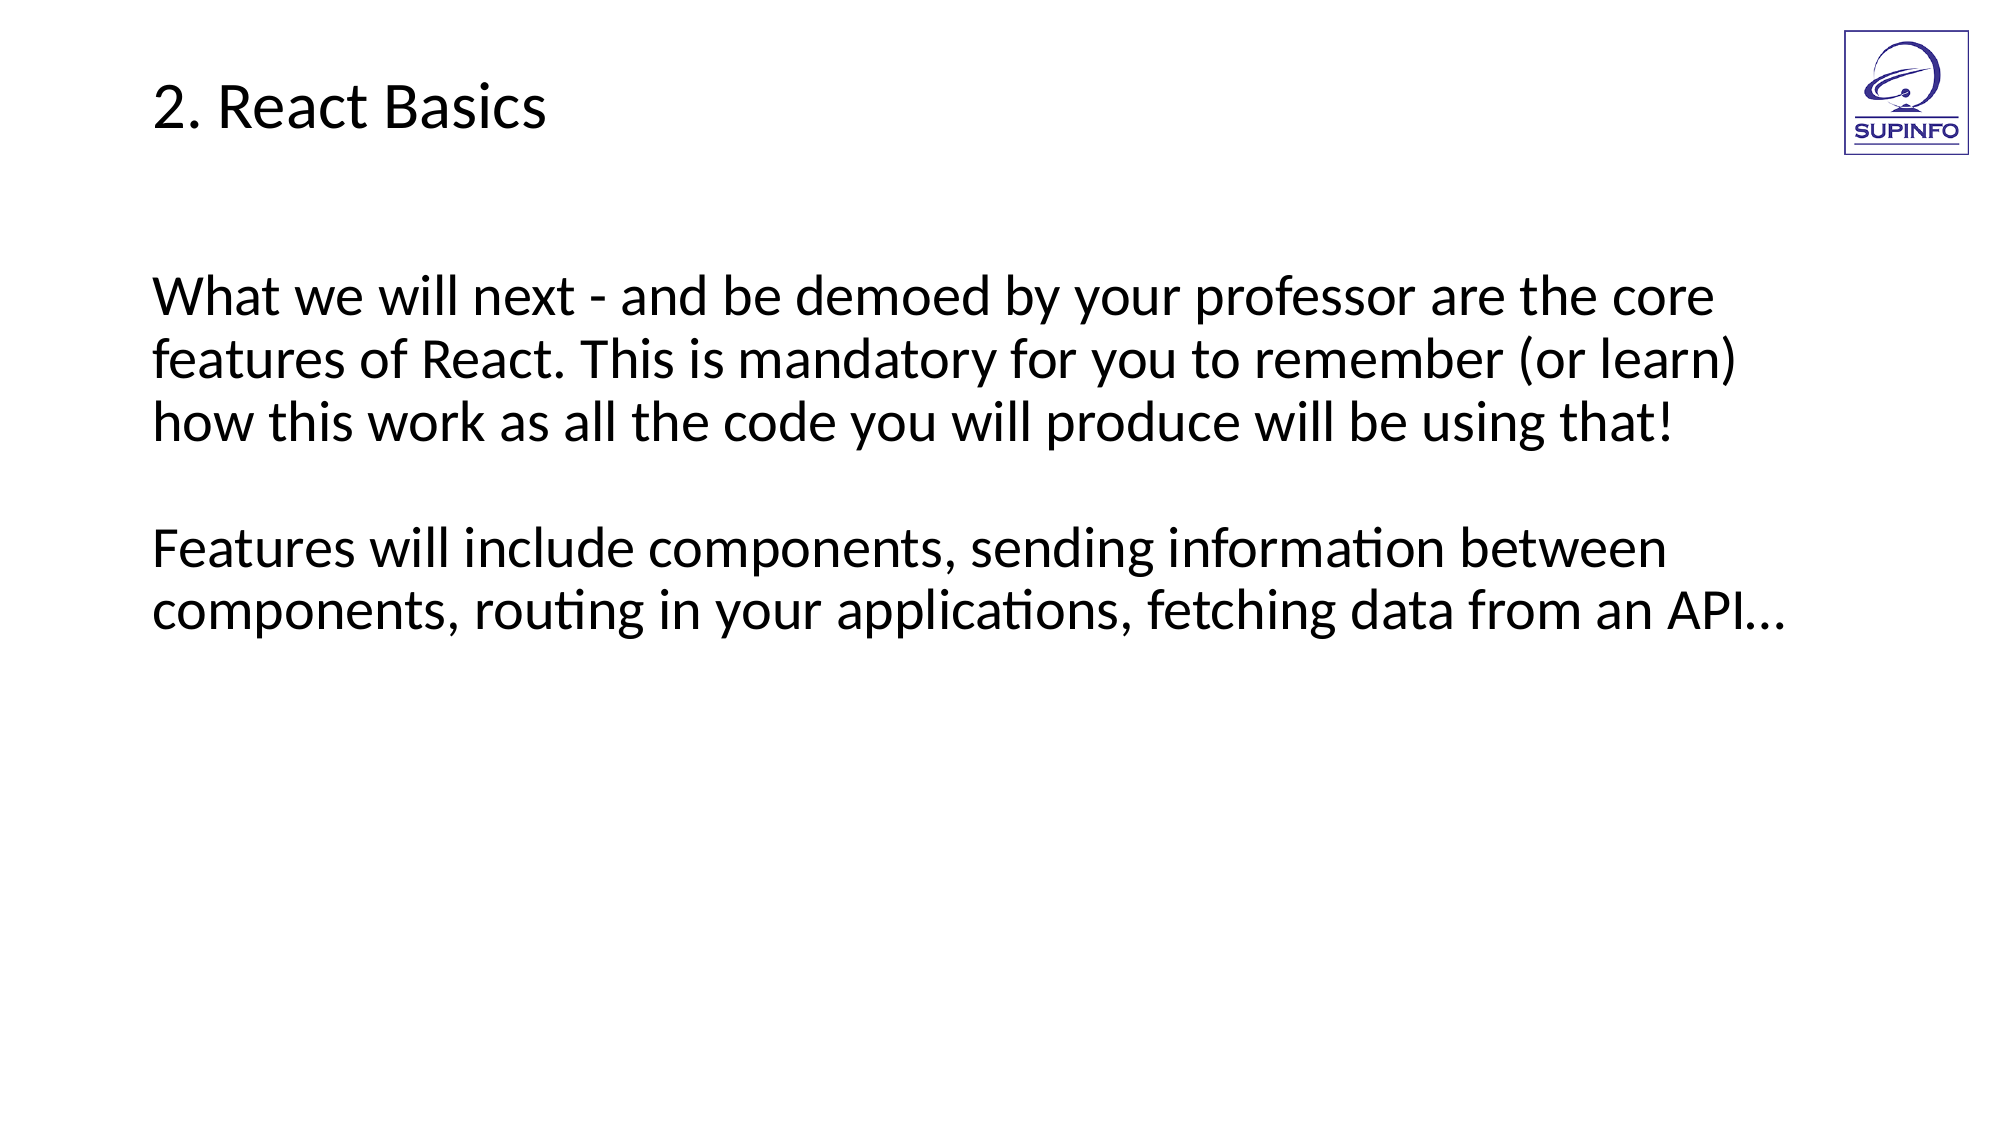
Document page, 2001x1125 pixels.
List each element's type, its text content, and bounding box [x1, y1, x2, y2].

list 2. React Basics [137, 63, 1862, 157]
list What we will next - and be demoed by your professor are the core features of React. This is mandatory for you to remember (or learn) how this work as all the code you will produce will be using that! Features will include components, sending information between components, routing in your applications, fetching data from an API… [137, 257, 1863, 1014]
picture [1844, 30, 1969, 155]
